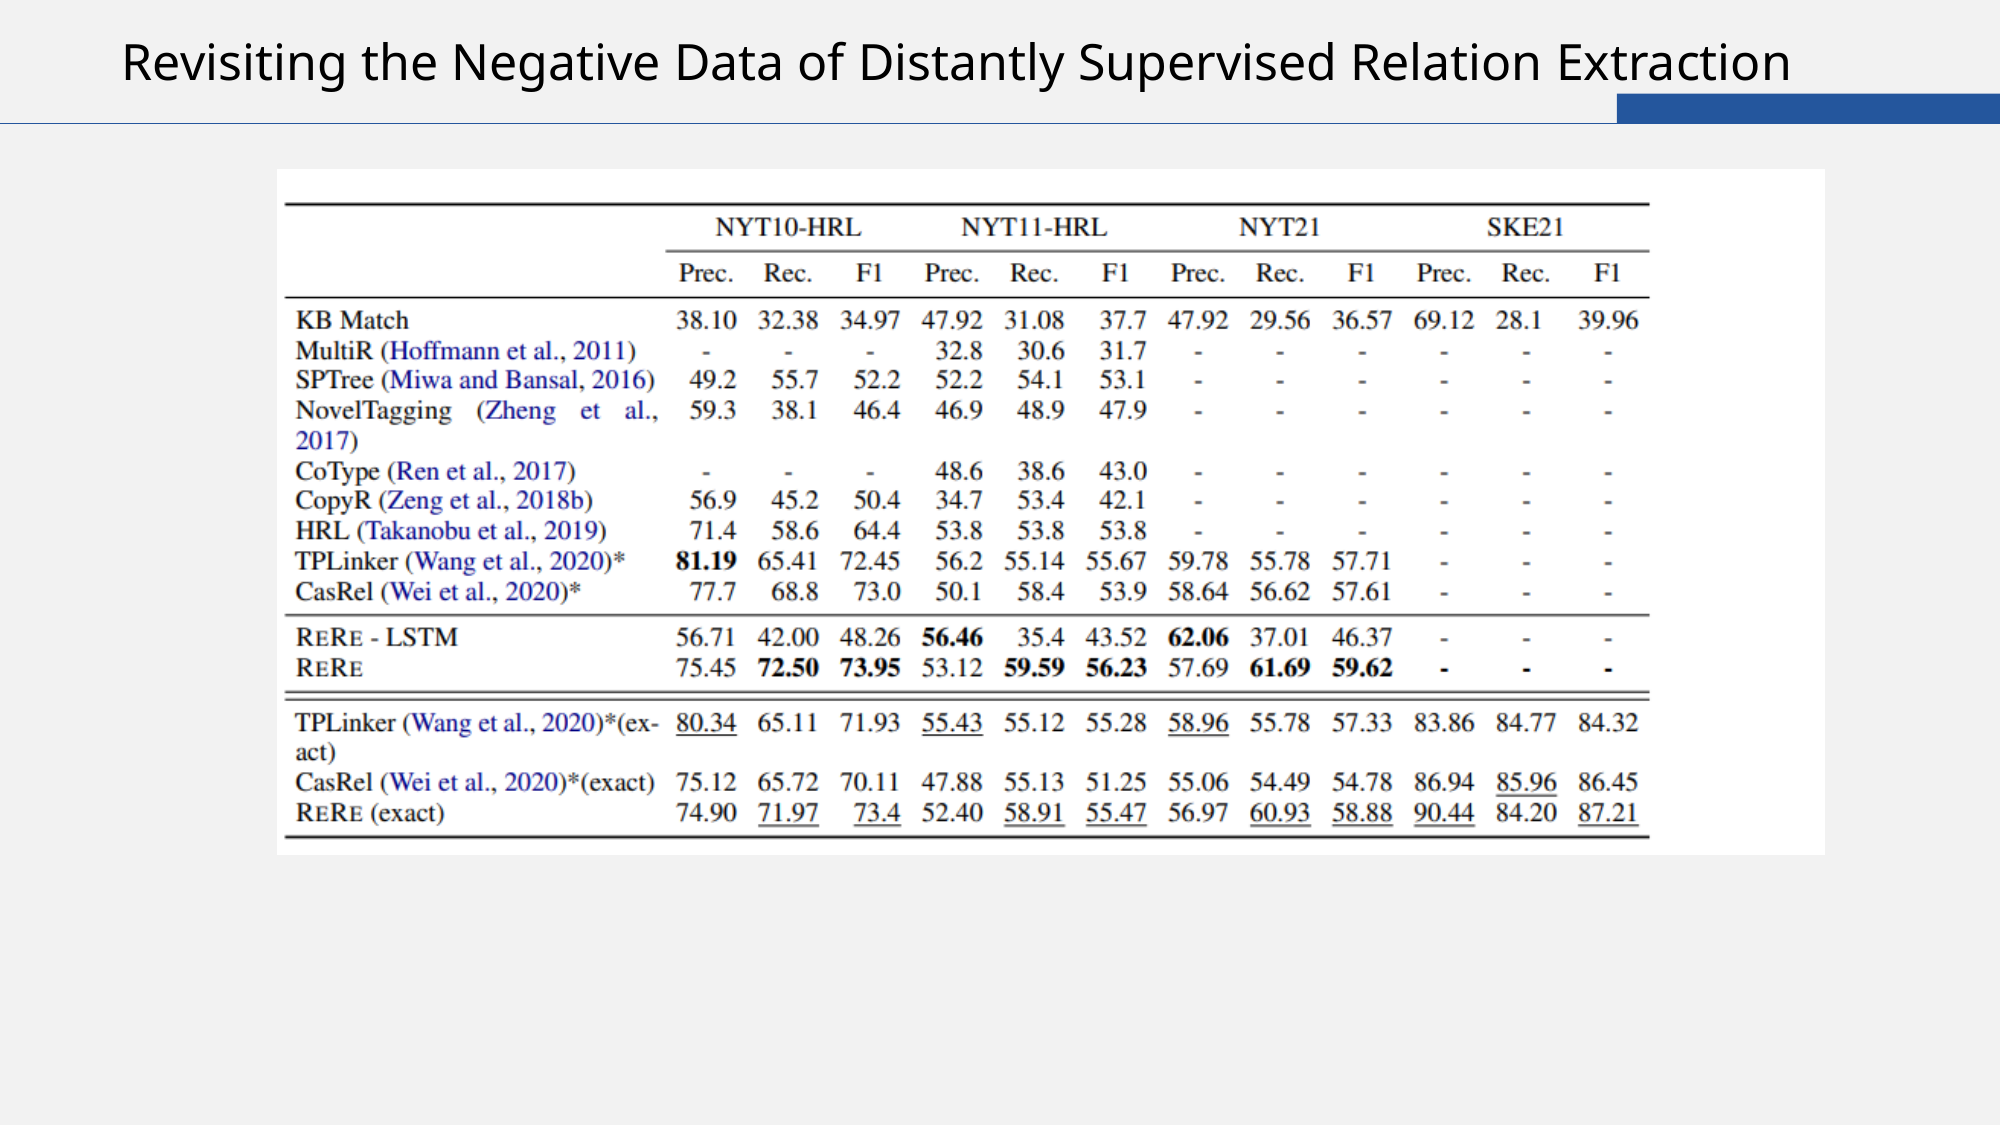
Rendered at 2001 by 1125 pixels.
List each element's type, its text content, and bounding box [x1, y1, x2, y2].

picture [277, 169, 1825, 855]
text_box Revisiting the Negative Data of Distantly Supervised Relation Extraction [107, 22, 1808, 98]
